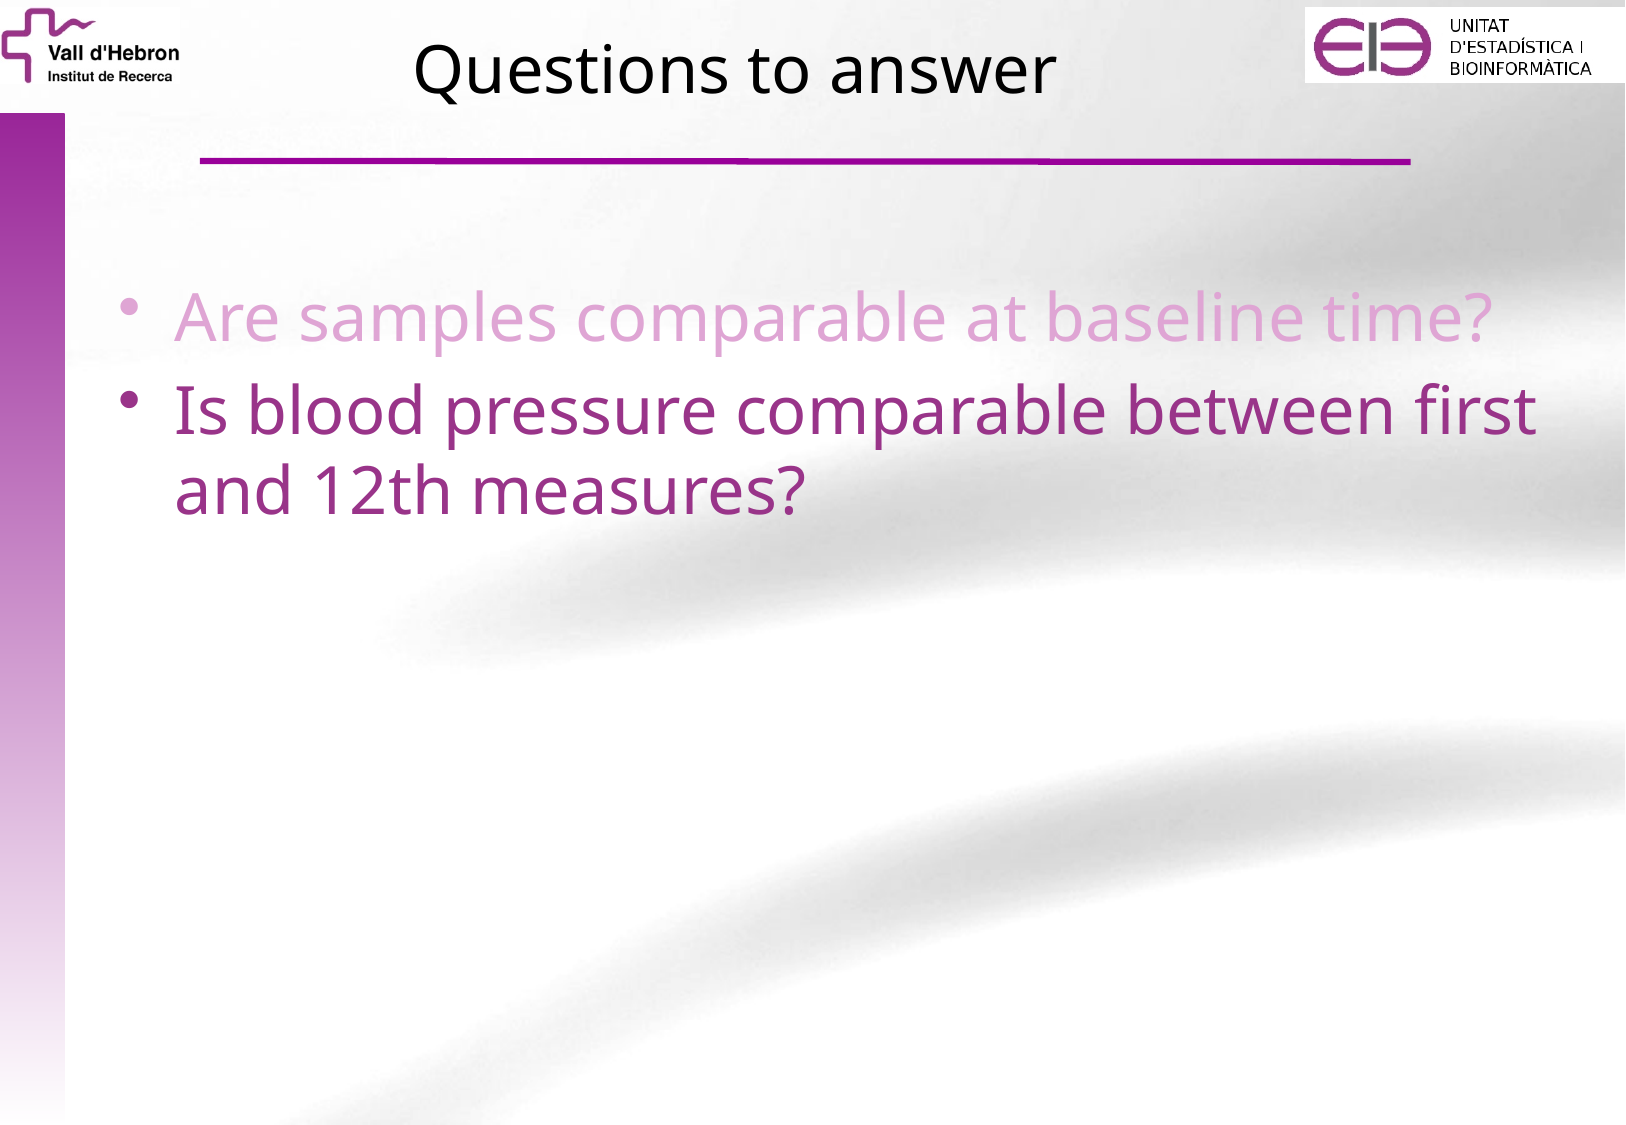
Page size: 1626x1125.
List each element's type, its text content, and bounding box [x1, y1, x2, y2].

list Are samples comparable at baseline time? Is blood pressure comparable between first and 12th measures? [103, 267, 1567, 1010]
picture [1305, 7, 1625, 83]
title Questions to answer [221, 19, 1250, 147]
picture [0, 7, 180, 84]
text_box Chance of Accept H0 [0, 0, 1625, 1125]
